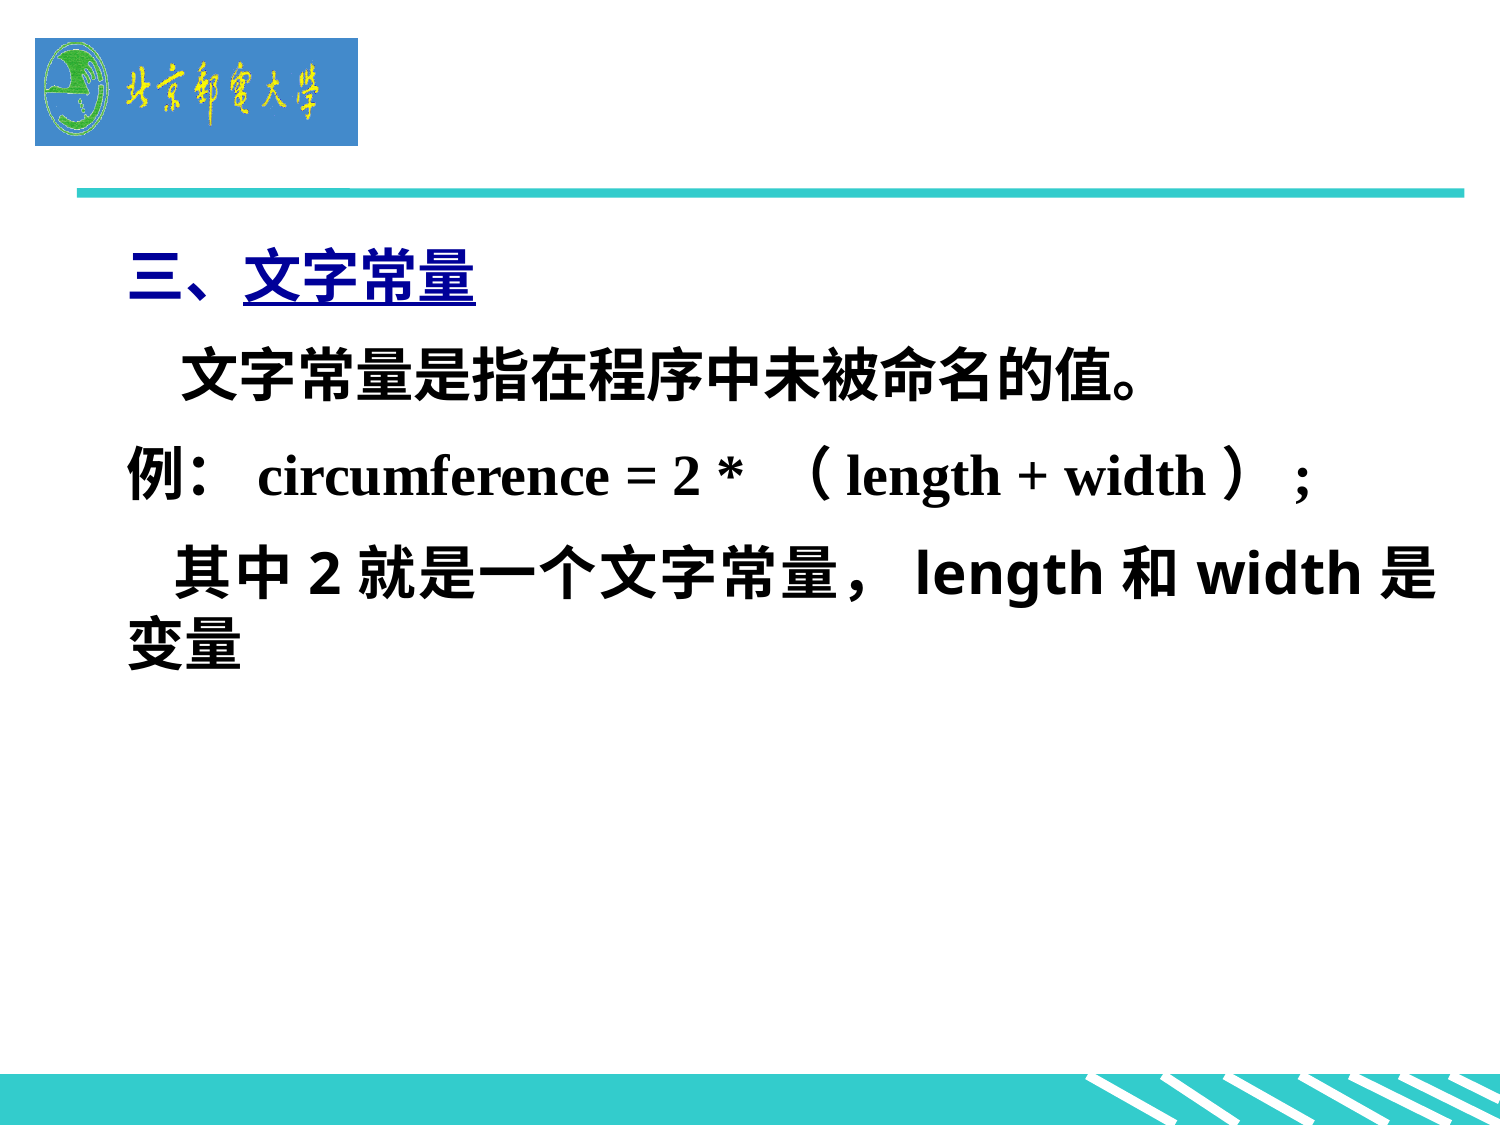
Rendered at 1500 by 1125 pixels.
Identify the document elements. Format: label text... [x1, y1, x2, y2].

text_box 三、文字常量 文字常量是指在程序中未被命名的值。 例：circumference = 2 * （length + width）; 其中2就是一个文字常量，length和width是变量 [112, 231, 1453, 684]
picture [34, 37, 358, 146]
